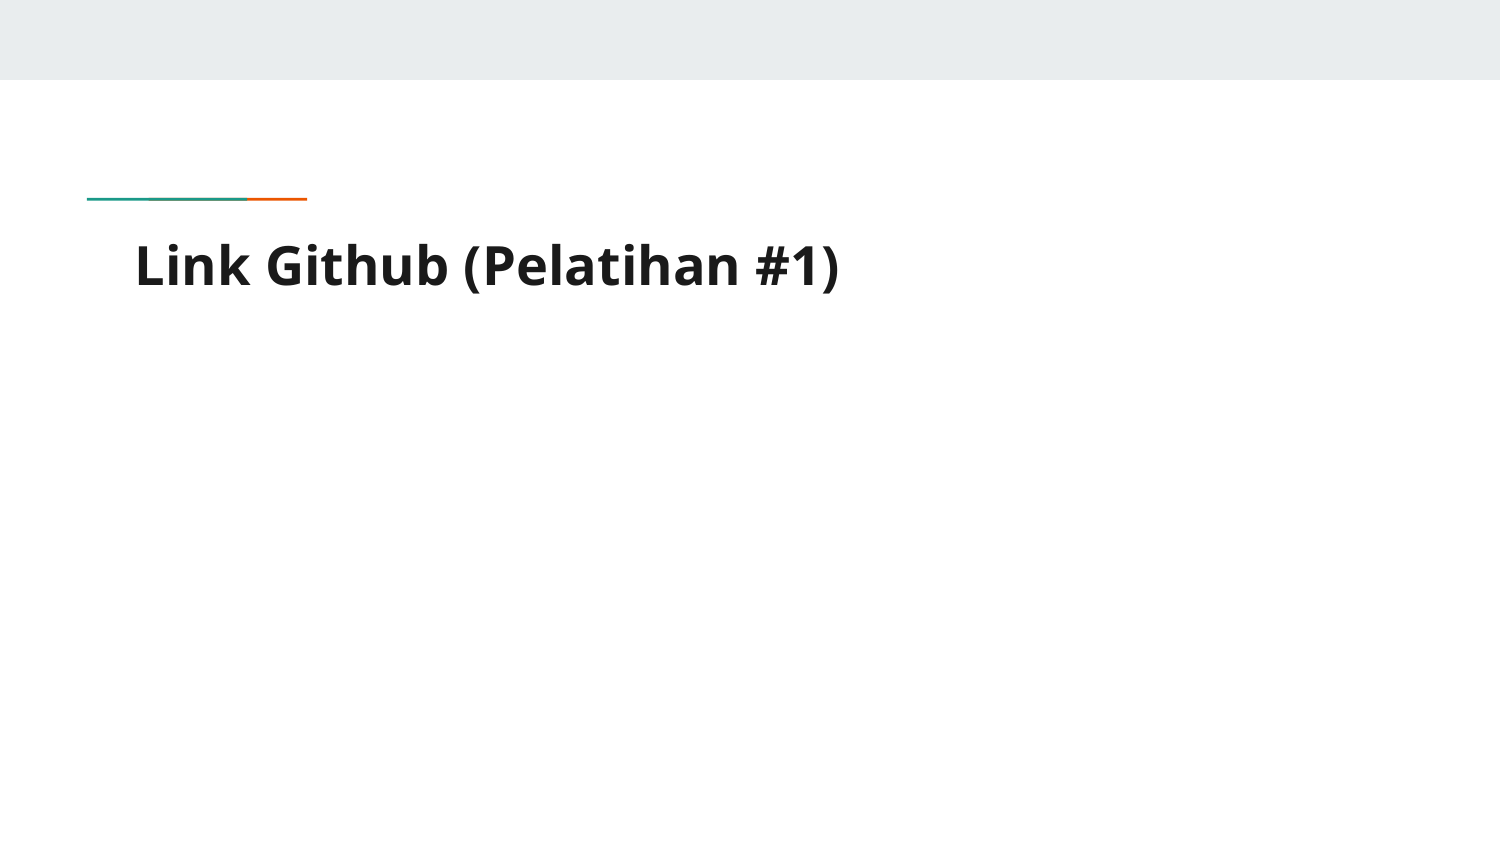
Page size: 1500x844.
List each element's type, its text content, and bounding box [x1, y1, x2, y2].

title Link Github (Pelatihan #1) [119, 216, 1381, 305]
